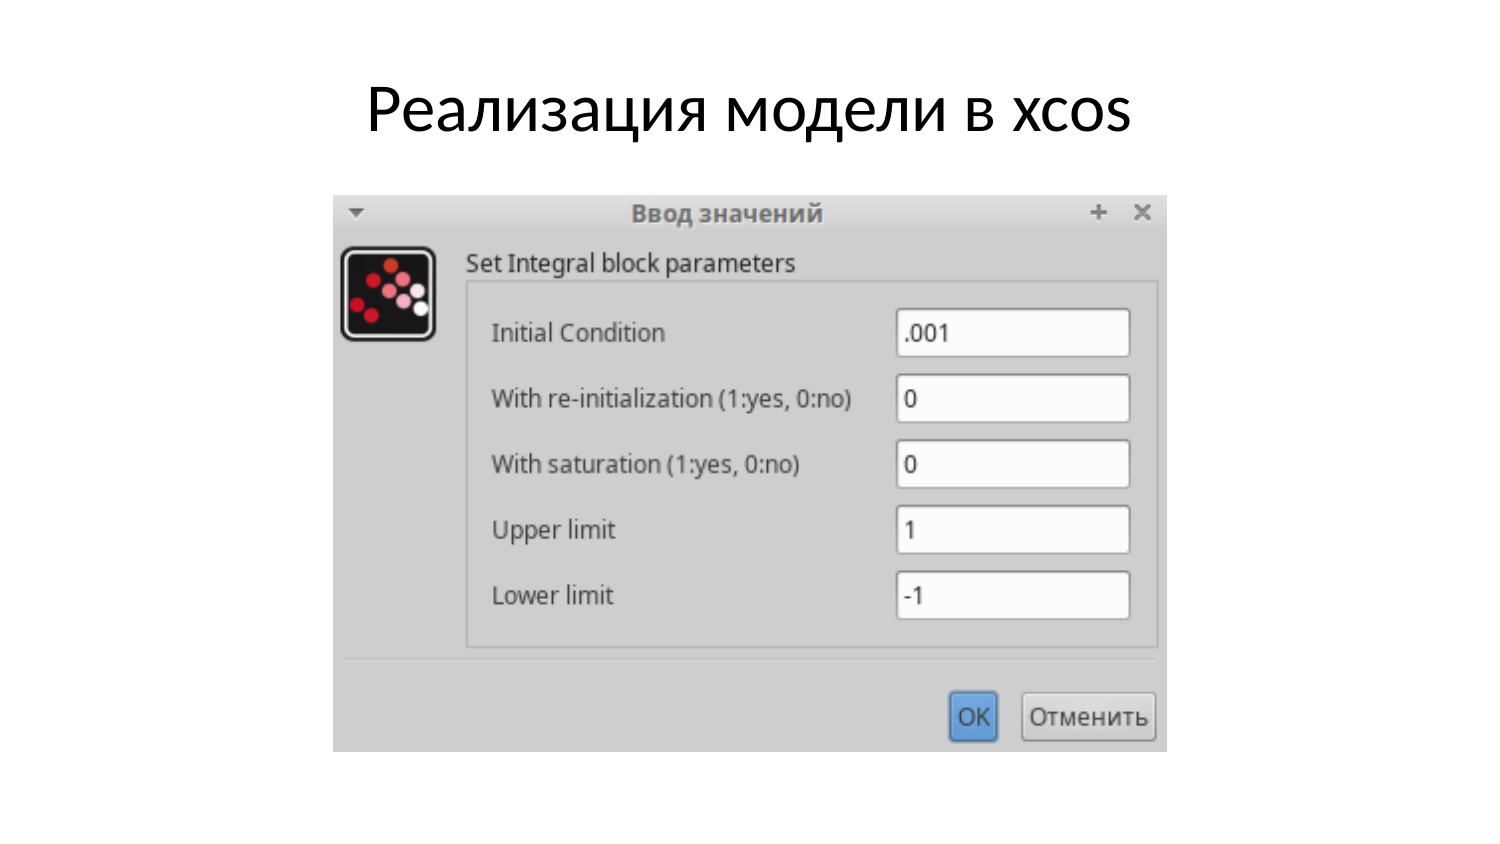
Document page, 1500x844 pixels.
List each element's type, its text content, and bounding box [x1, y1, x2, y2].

picture [333, 195, 1167, 753]
title Реализация модели в xcos [75, 33, 1425, 175]
